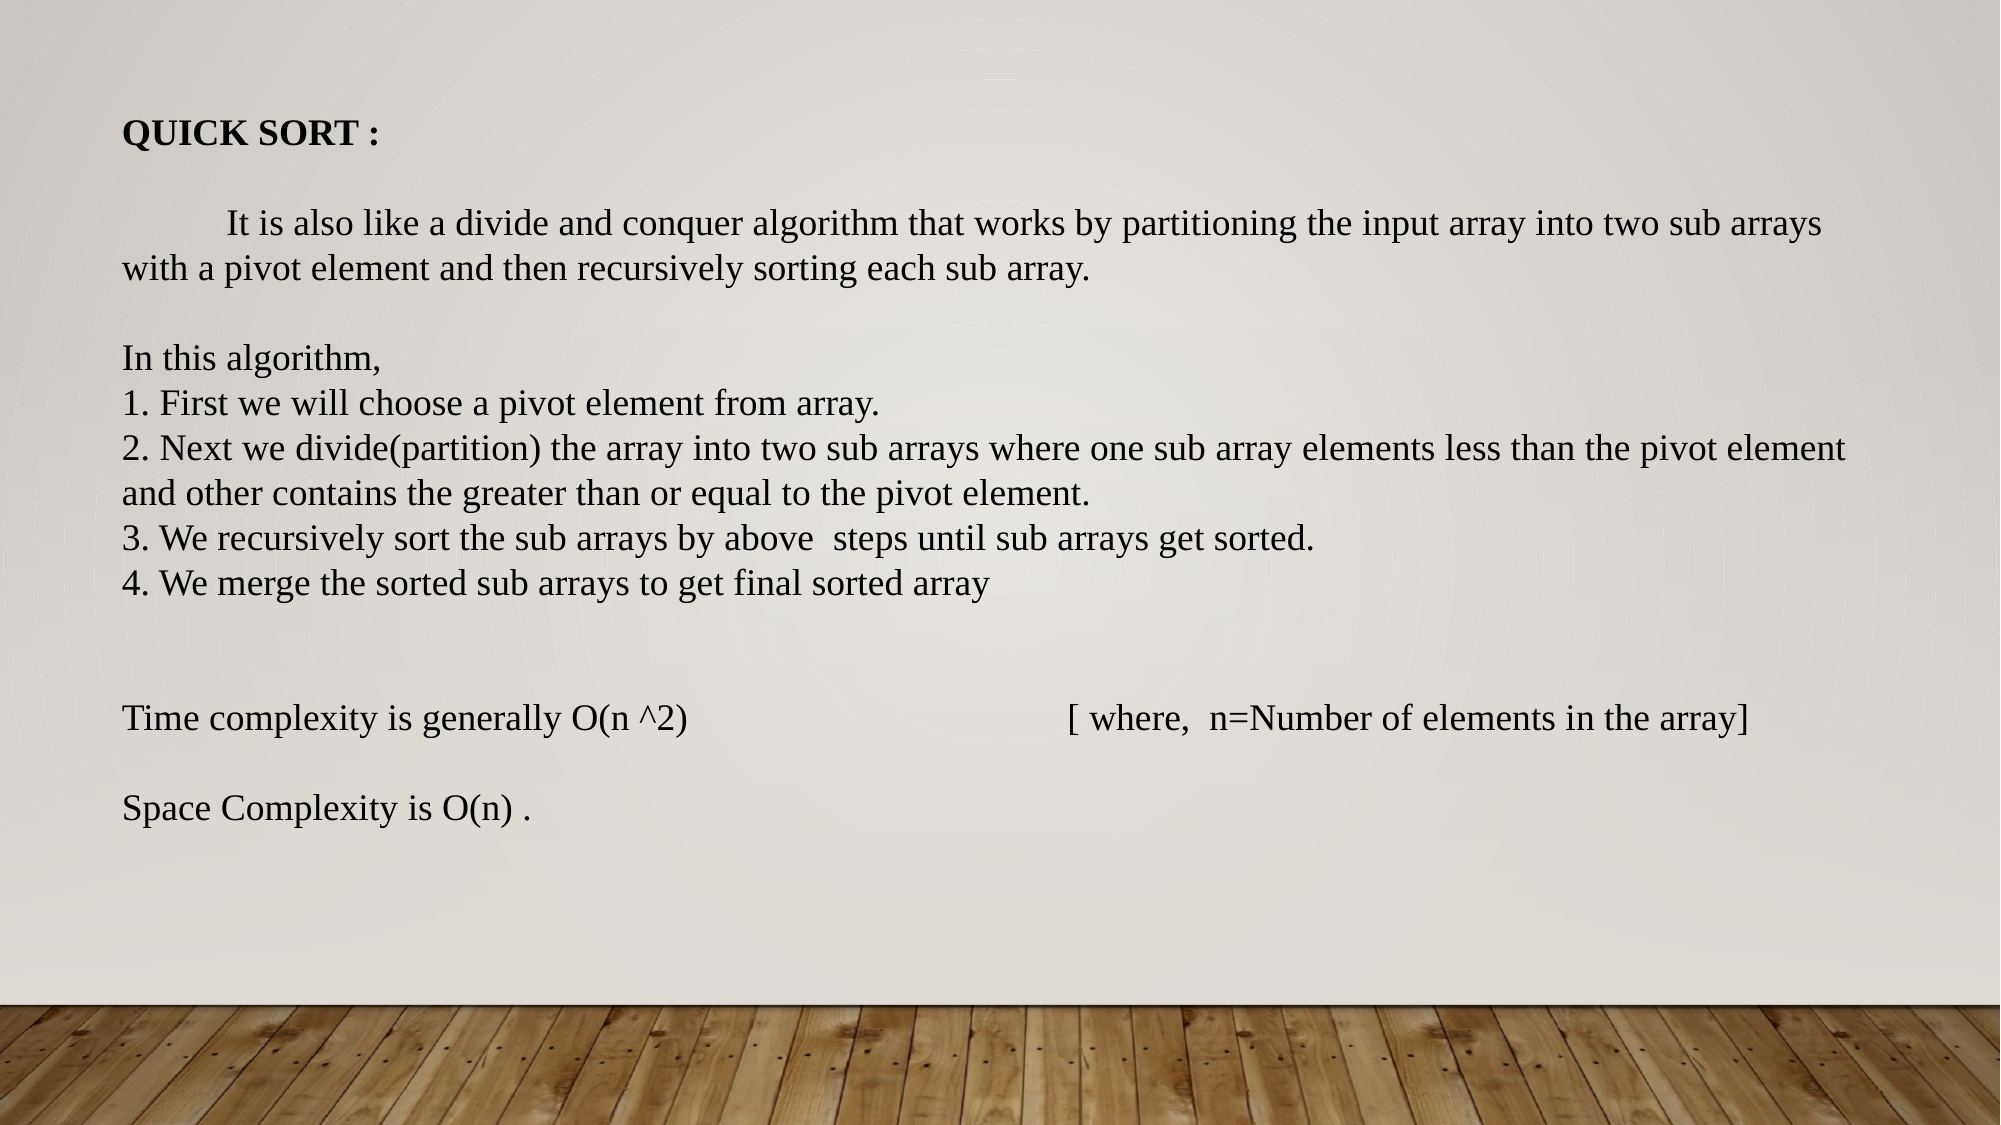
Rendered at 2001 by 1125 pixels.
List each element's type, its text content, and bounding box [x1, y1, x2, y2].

text_box QUICK SORT : It is also like a divide and conquer algorithm that works by partitioning the input array into two sub arrays with a pivot element and then recursively sorting each sub array. In this algorithm, 1. First we will choose a pivot element from array. 2. Next we divide(partition) the array into two sub arrays where one sub array elements less than the pivot element and other contains the greater than or equal to the pivot element. 3. We recursively sort the sub arrays by above steps until sub arrays get sorted. 4. We merge the sorted sub arrays to get final sorted array Time complexity is generally O(n ^2) [ where, n=Number of elements in the array] Space Complexity is O(n) . [107, 100, 1888, 926]
picture [0, 1005, 2000, 1125]
